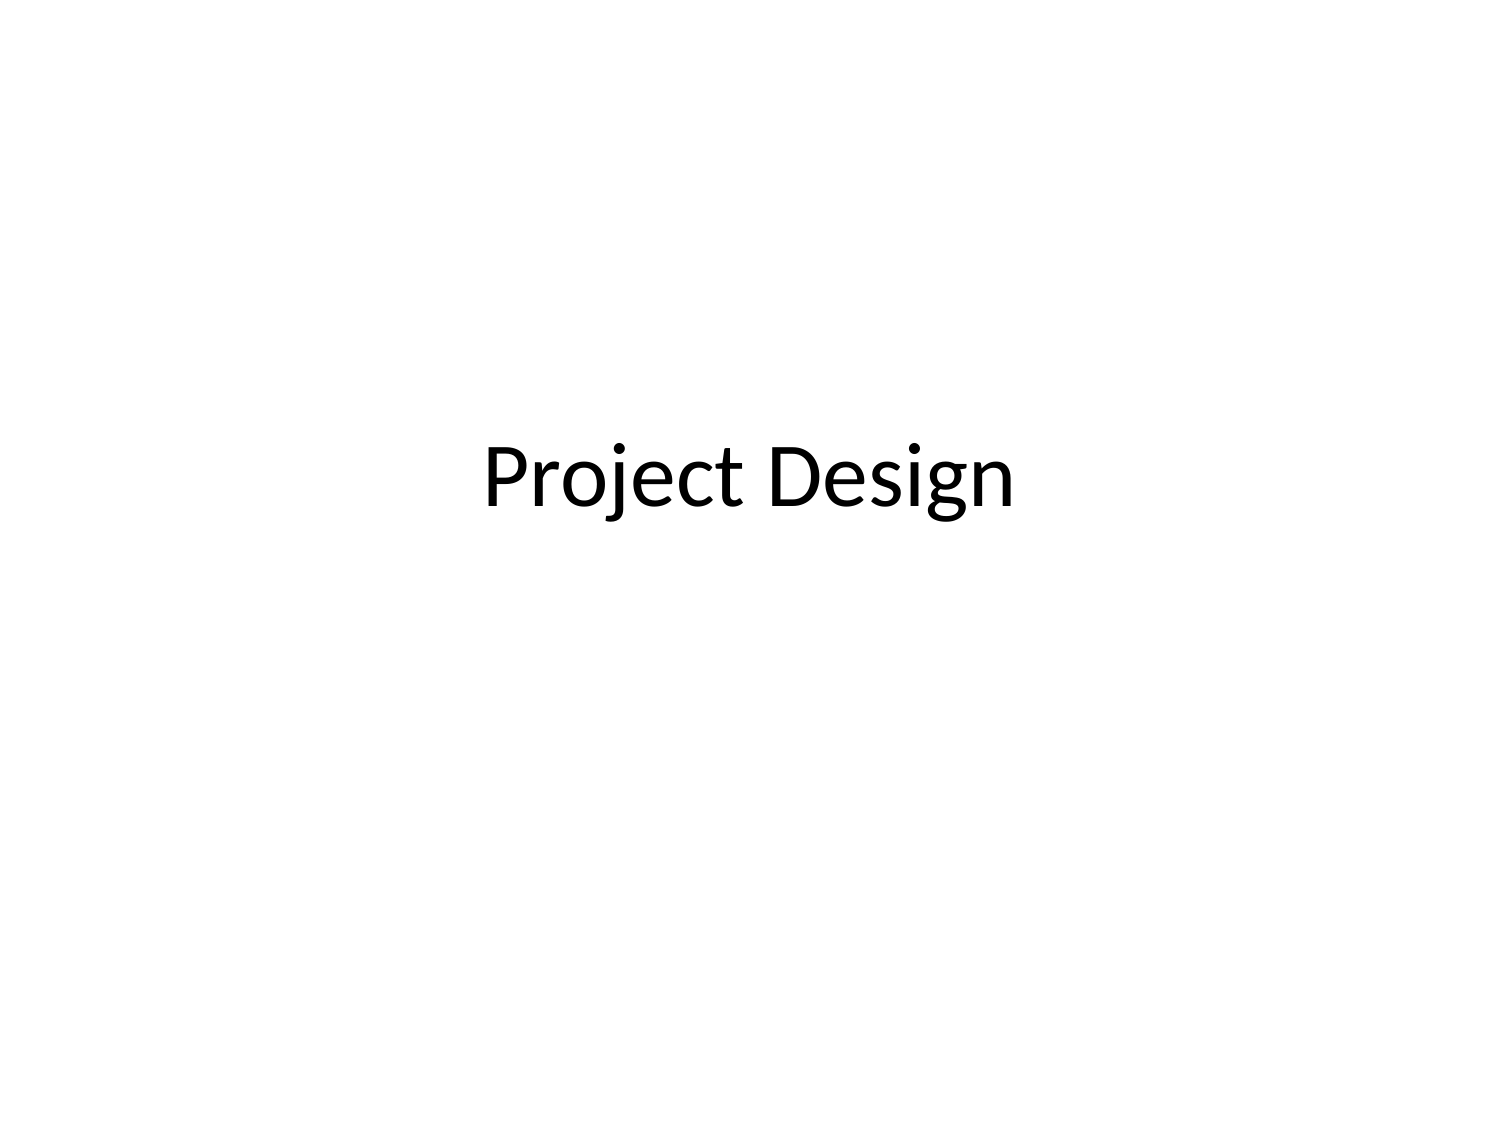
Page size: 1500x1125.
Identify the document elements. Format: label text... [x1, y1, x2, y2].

title Project Design [112, 349, 1388, 591]
